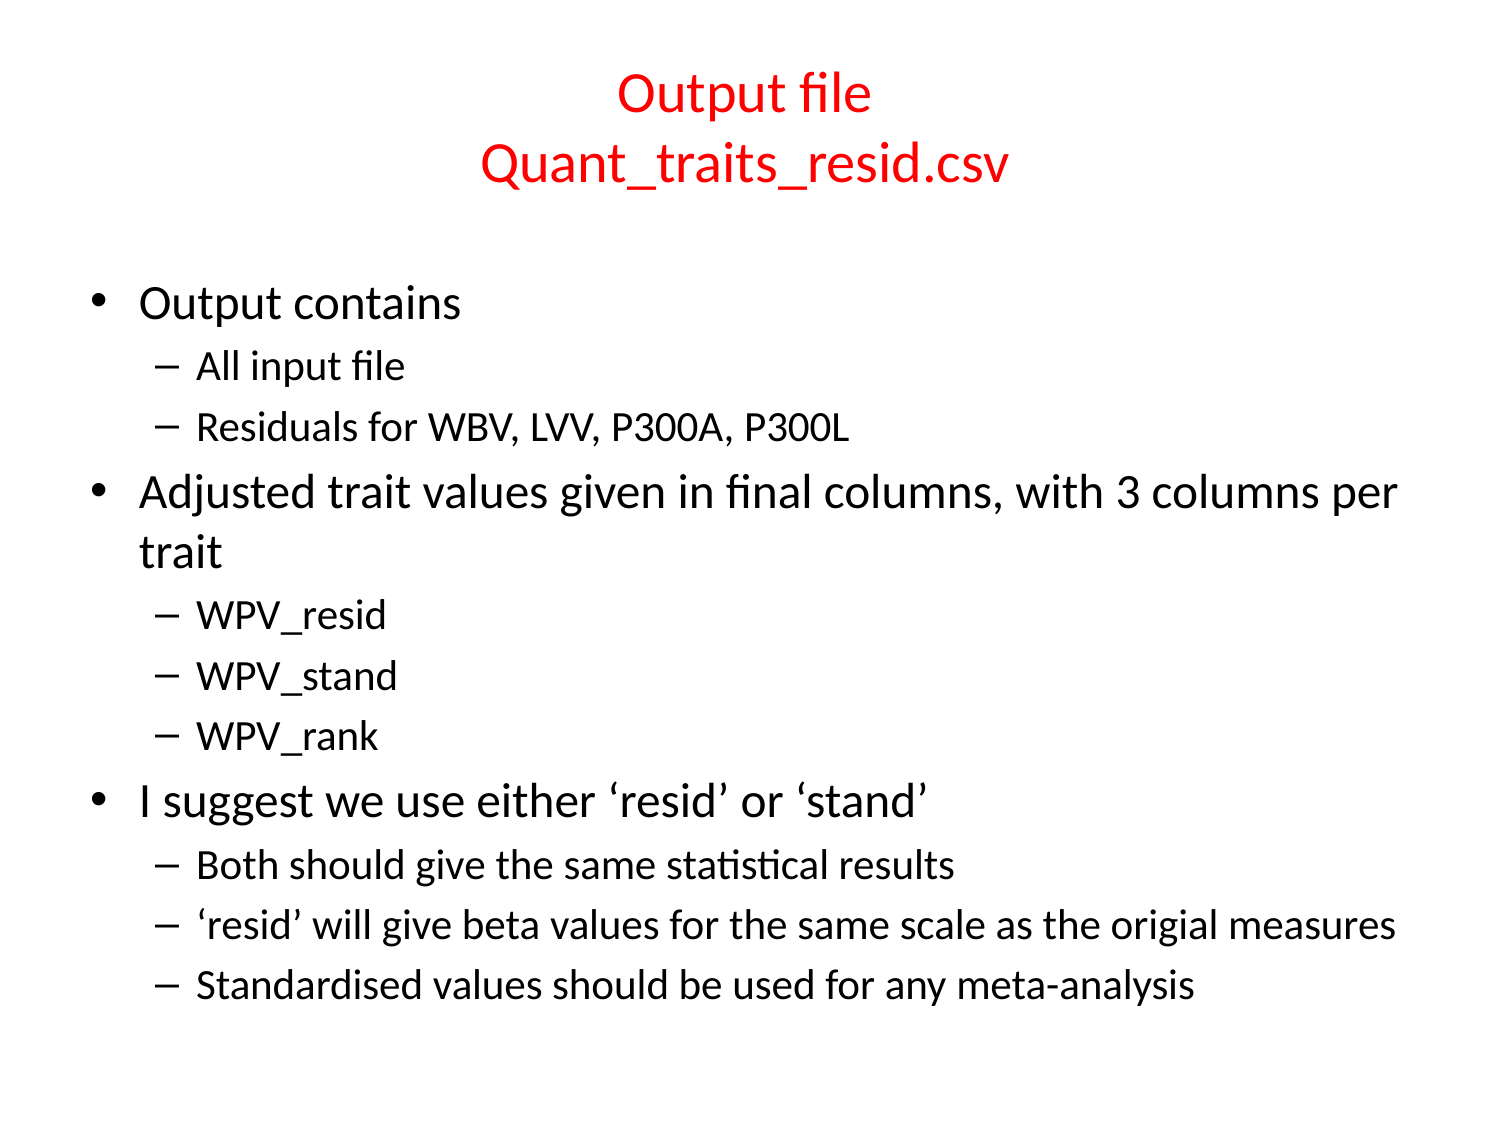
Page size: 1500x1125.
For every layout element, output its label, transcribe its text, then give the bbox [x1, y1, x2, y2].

list Output contains All input file Residuals for WBV, LVV, P300A, P300L Adjusted trait values given in final columns, with 3 columns per trait WPV_resid WPV_stand WPV_rank I suggest we use either ‘resid’ or ‘stand’ Both should give the same statistical results ‘resid’ will give beta values for the same scale as the origial measures Standardised values should be used for any meta-analysis [75, 262, 1425, 1079]
title Output file Quant_traits_resid.csv [70, 82, 1421, 237]
